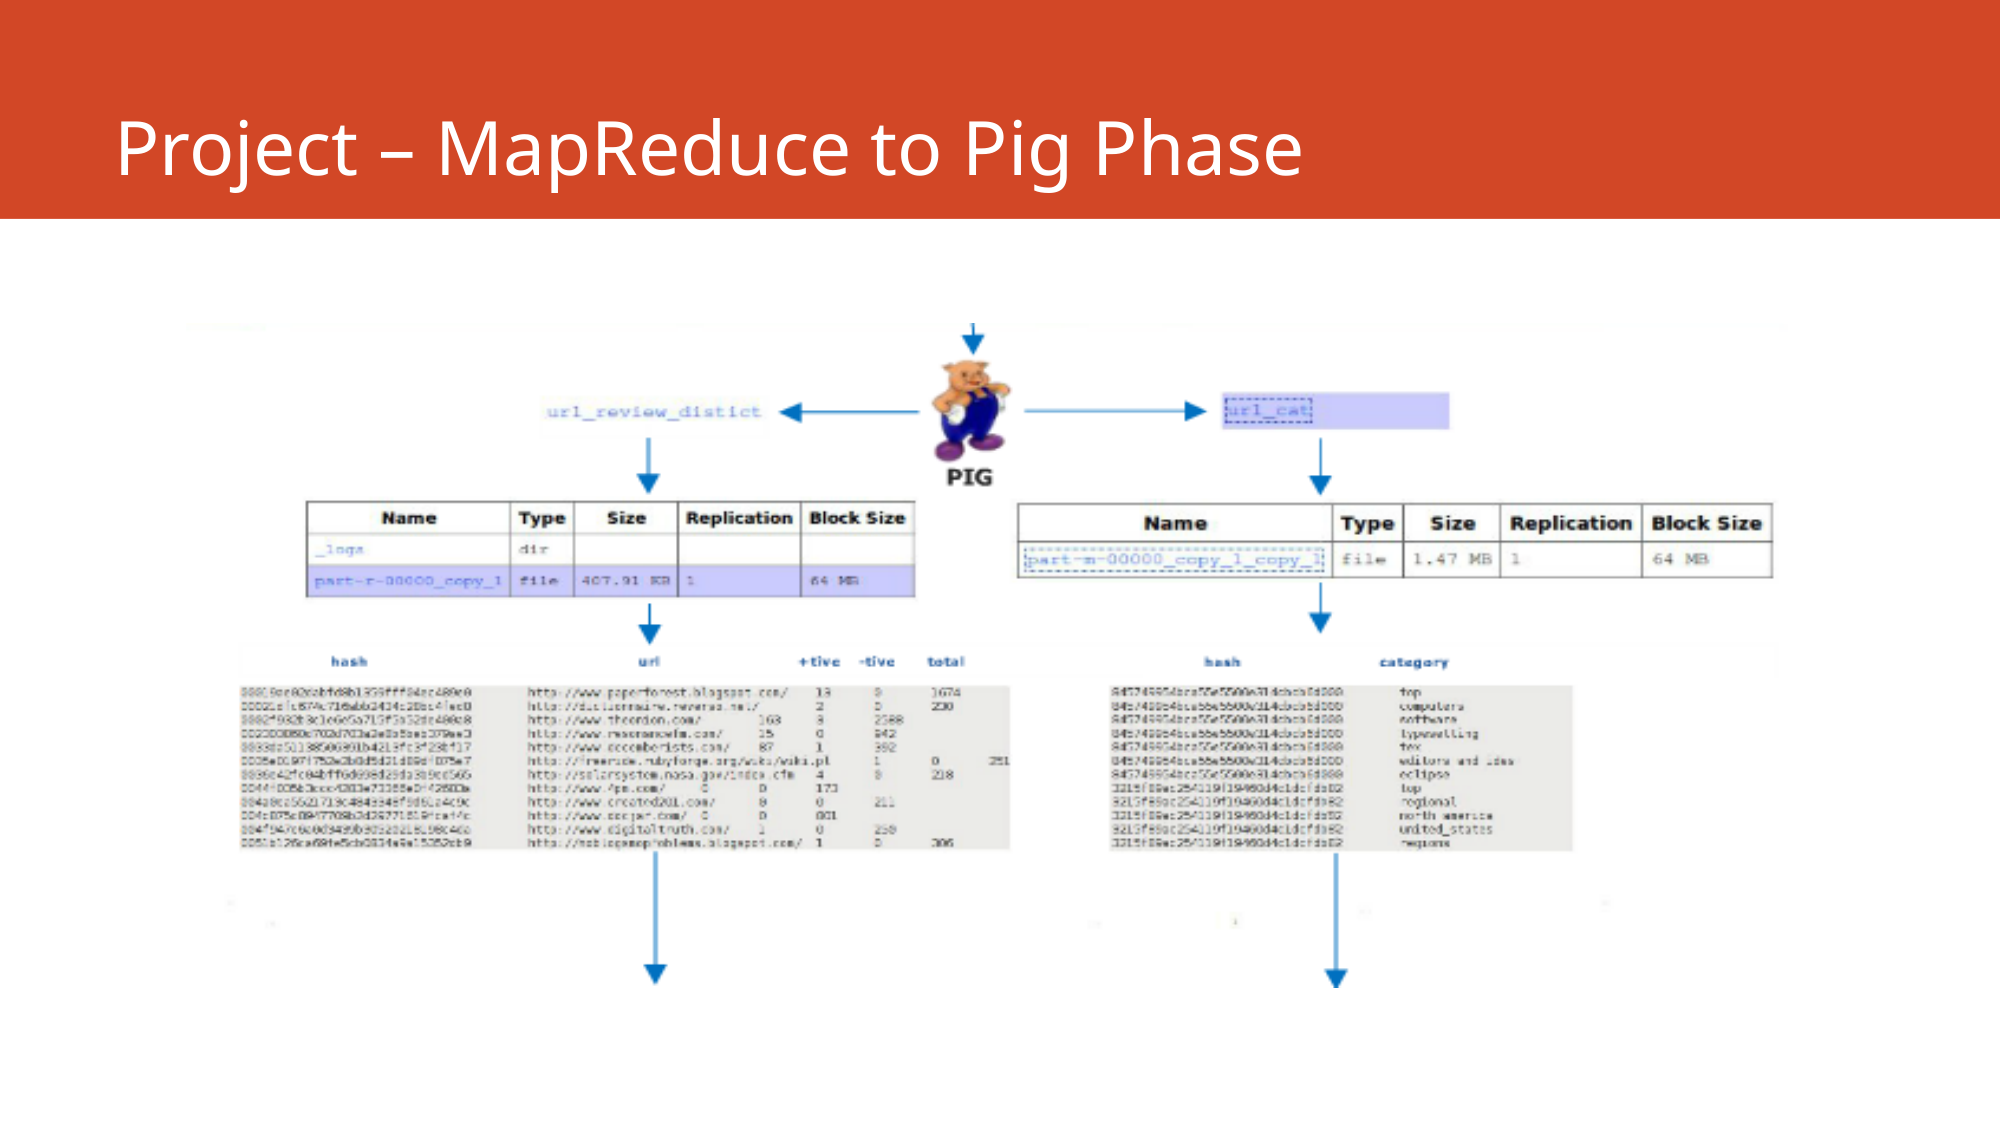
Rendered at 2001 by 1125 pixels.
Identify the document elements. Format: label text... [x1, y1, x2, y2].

title Project – MapReduce to Pig Phase [99, 0, 1863, 199]
picture [186, 323, 1788, 988]
